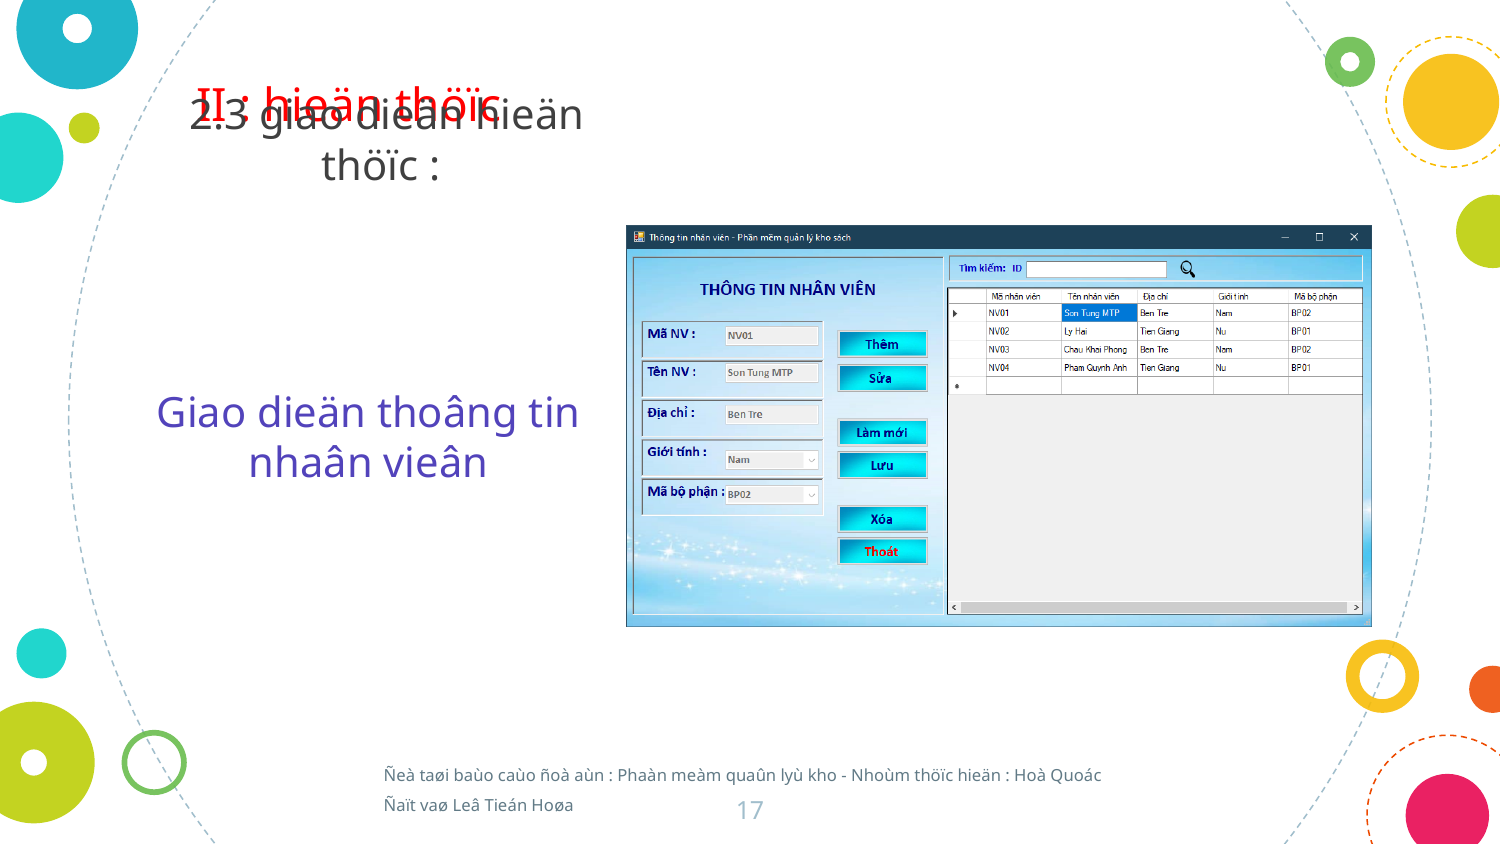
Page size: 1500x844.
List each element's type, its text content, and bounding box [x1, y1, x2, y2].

title II : hieän thöïc [0, 69, 712, 146]
picture [626, 225, 1372, 628]
slide_number 17 [711, 812, 789, 844]
text_box Ñeà taøi baùo caùo ñoà aùn : Phaàn meàm quaûn lyù kho - Nhoùm thöïc hieän : Hoà Quoác Ñaït vaø Leâ Tieán Hoøa [368, 739, 1132, 812]
text_box 2.3 giao dieän hieän thöïc : [124, 127, 649, 204]
text_box Giao dieän thoâng tin nhaân vieân [96, 383, 621, 502]
